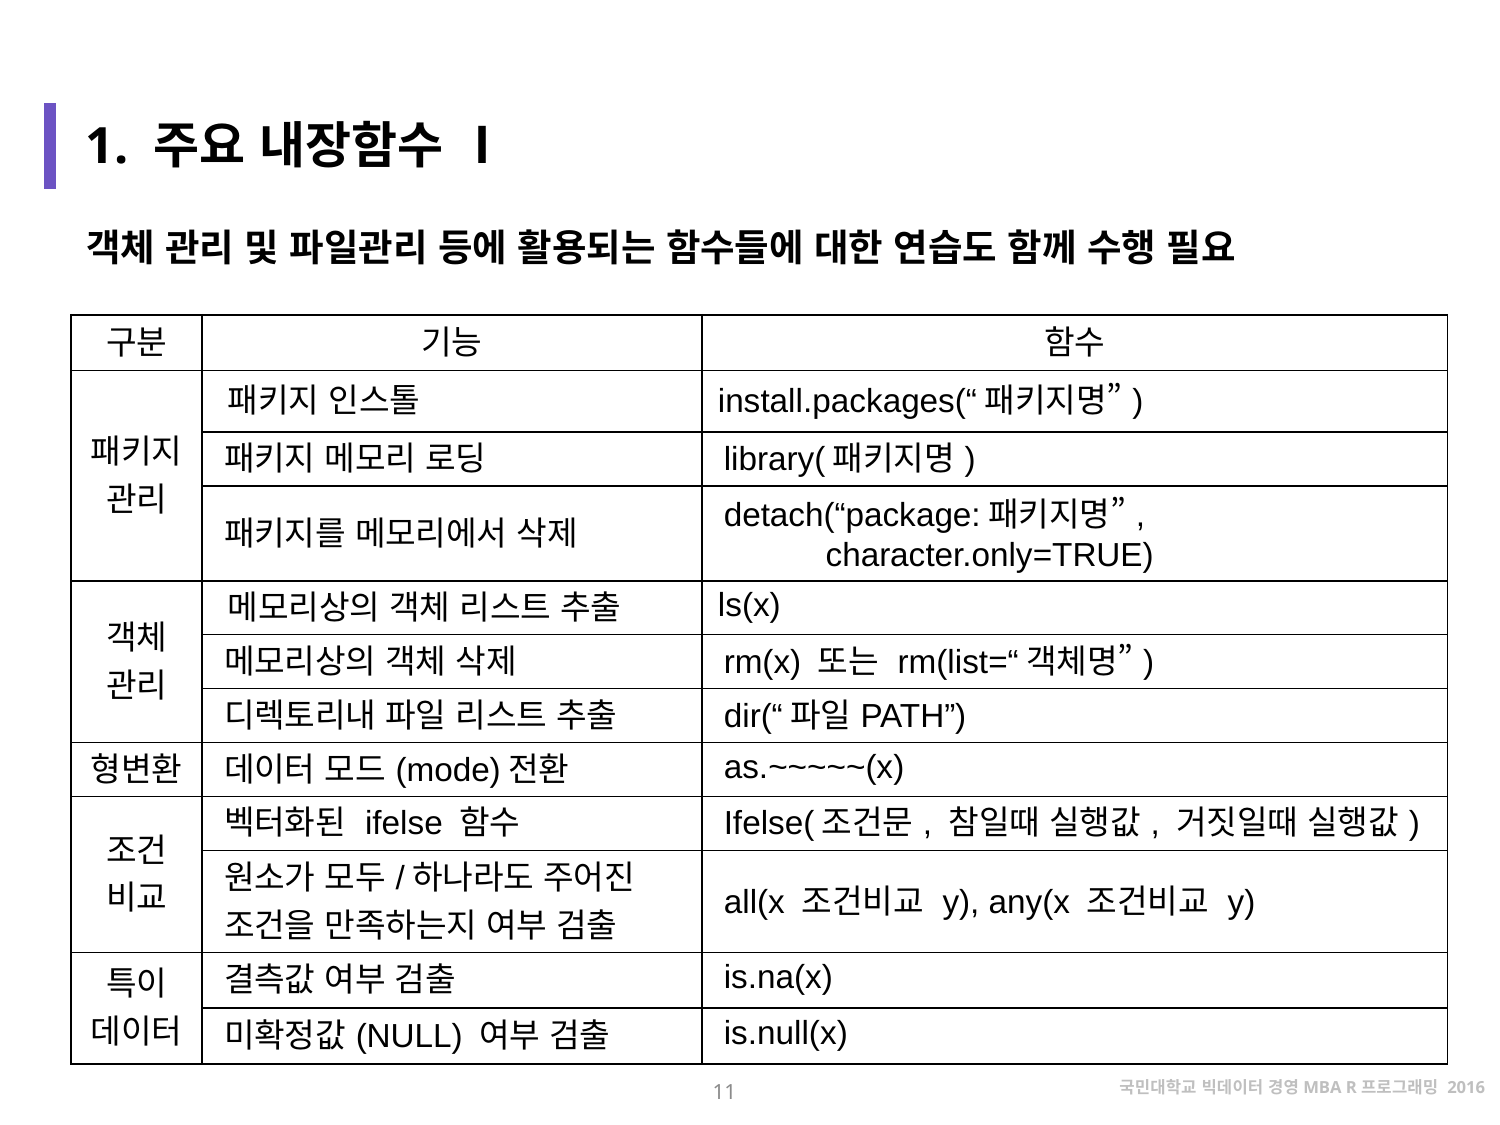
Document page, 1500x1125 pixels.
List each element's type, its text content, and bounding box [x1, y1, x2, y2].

table_cell 메모리상의 객체 삭제 [203, 635, 701, 688]
table_cell 결측값 여부 검출 [203, 953, 701, 1007]
table_cell Ifelse(조건문, 참일때 실행값, 거짓일때 실행값) [703, 797, 1447, 850]
table_cell 벡터화된 ifelse 함수 [203, 797, 701, 850]
text_box 1. 주요 내장함수 Ⅰ [70, 114, 1427, 174]
slide_number 11 [555, 1065, 894, 1123]
table_header 함수 [703, 316, 1447, 370]
table_cell 패키지 인스톨 [203, 371, 701, 431]
table_cell dir(“파일PATH”) [703, 689, 1447, 742]
table_cell 미확정값(NULL) 여부 검출 [203, 1009, 701, 1063]
table_cell 디렉토리내 파일 리스트 추출 [203, 689, 701, 742]
table_cell 메모리상의 객체 리스트 추출 [203, 582, 701, 634]
table_cell 형변환 [72, 743, 201, 796]
table_cell 원소가 모두/하나라도 주어진 조건을 만족하는지 여부 검출 [203, 851, 701, 952]
table_cell 패키지를 메모리에서 삭제 [203, 487, 701, 580]
table_cell 특이 데이터 [72, 953, 201, 1063]
table_cell 객체 관리 [72, 582, 201, 742]
table_cell is.na(x) [703, 953, 1447, 1007]
table_header 기능 [203, 316, 701, 370]
table_cell all(x 조건비교 y), any(x 조건비교 y) [703, 851, 1447, 952]
table_cell 조건 비교 [72, 797, 201, 952]
table_cell is.null(x) [703, 1009, 1447, 1063]
table_header 구분 [72, 316, 201, 370]
table_cell 패키지 관리 [72, 371, 201, 580]
text_box 객체 관리 및 파일관리 등에 활용되는 함수들에 대한 연습도 함께 수행 필요 [71, 216, 1470, 277]
table_cell detach(“package:패키지명”, character.only=TRUE) [703, 487, 1447, 580]
table_cell 데이터 모드(mode)전환 [203, 743, 701, 796]
table_cell 패키지 메모리 로딩 [203, 433, 701, 485]
table_cell rm(x) 또는 rm(list=“객체명”) [703, 635, 1447, 688]
table_cell library(패키지명) [703, 433, 1447, 485]
table_cell as.~~~~~(x) [703, 743, 1447, 796]
table_cell install.packages(“패키지명”) [703, 371, 1447, 431]
table_cell ls(x) [703, 582, 1447, 634]
